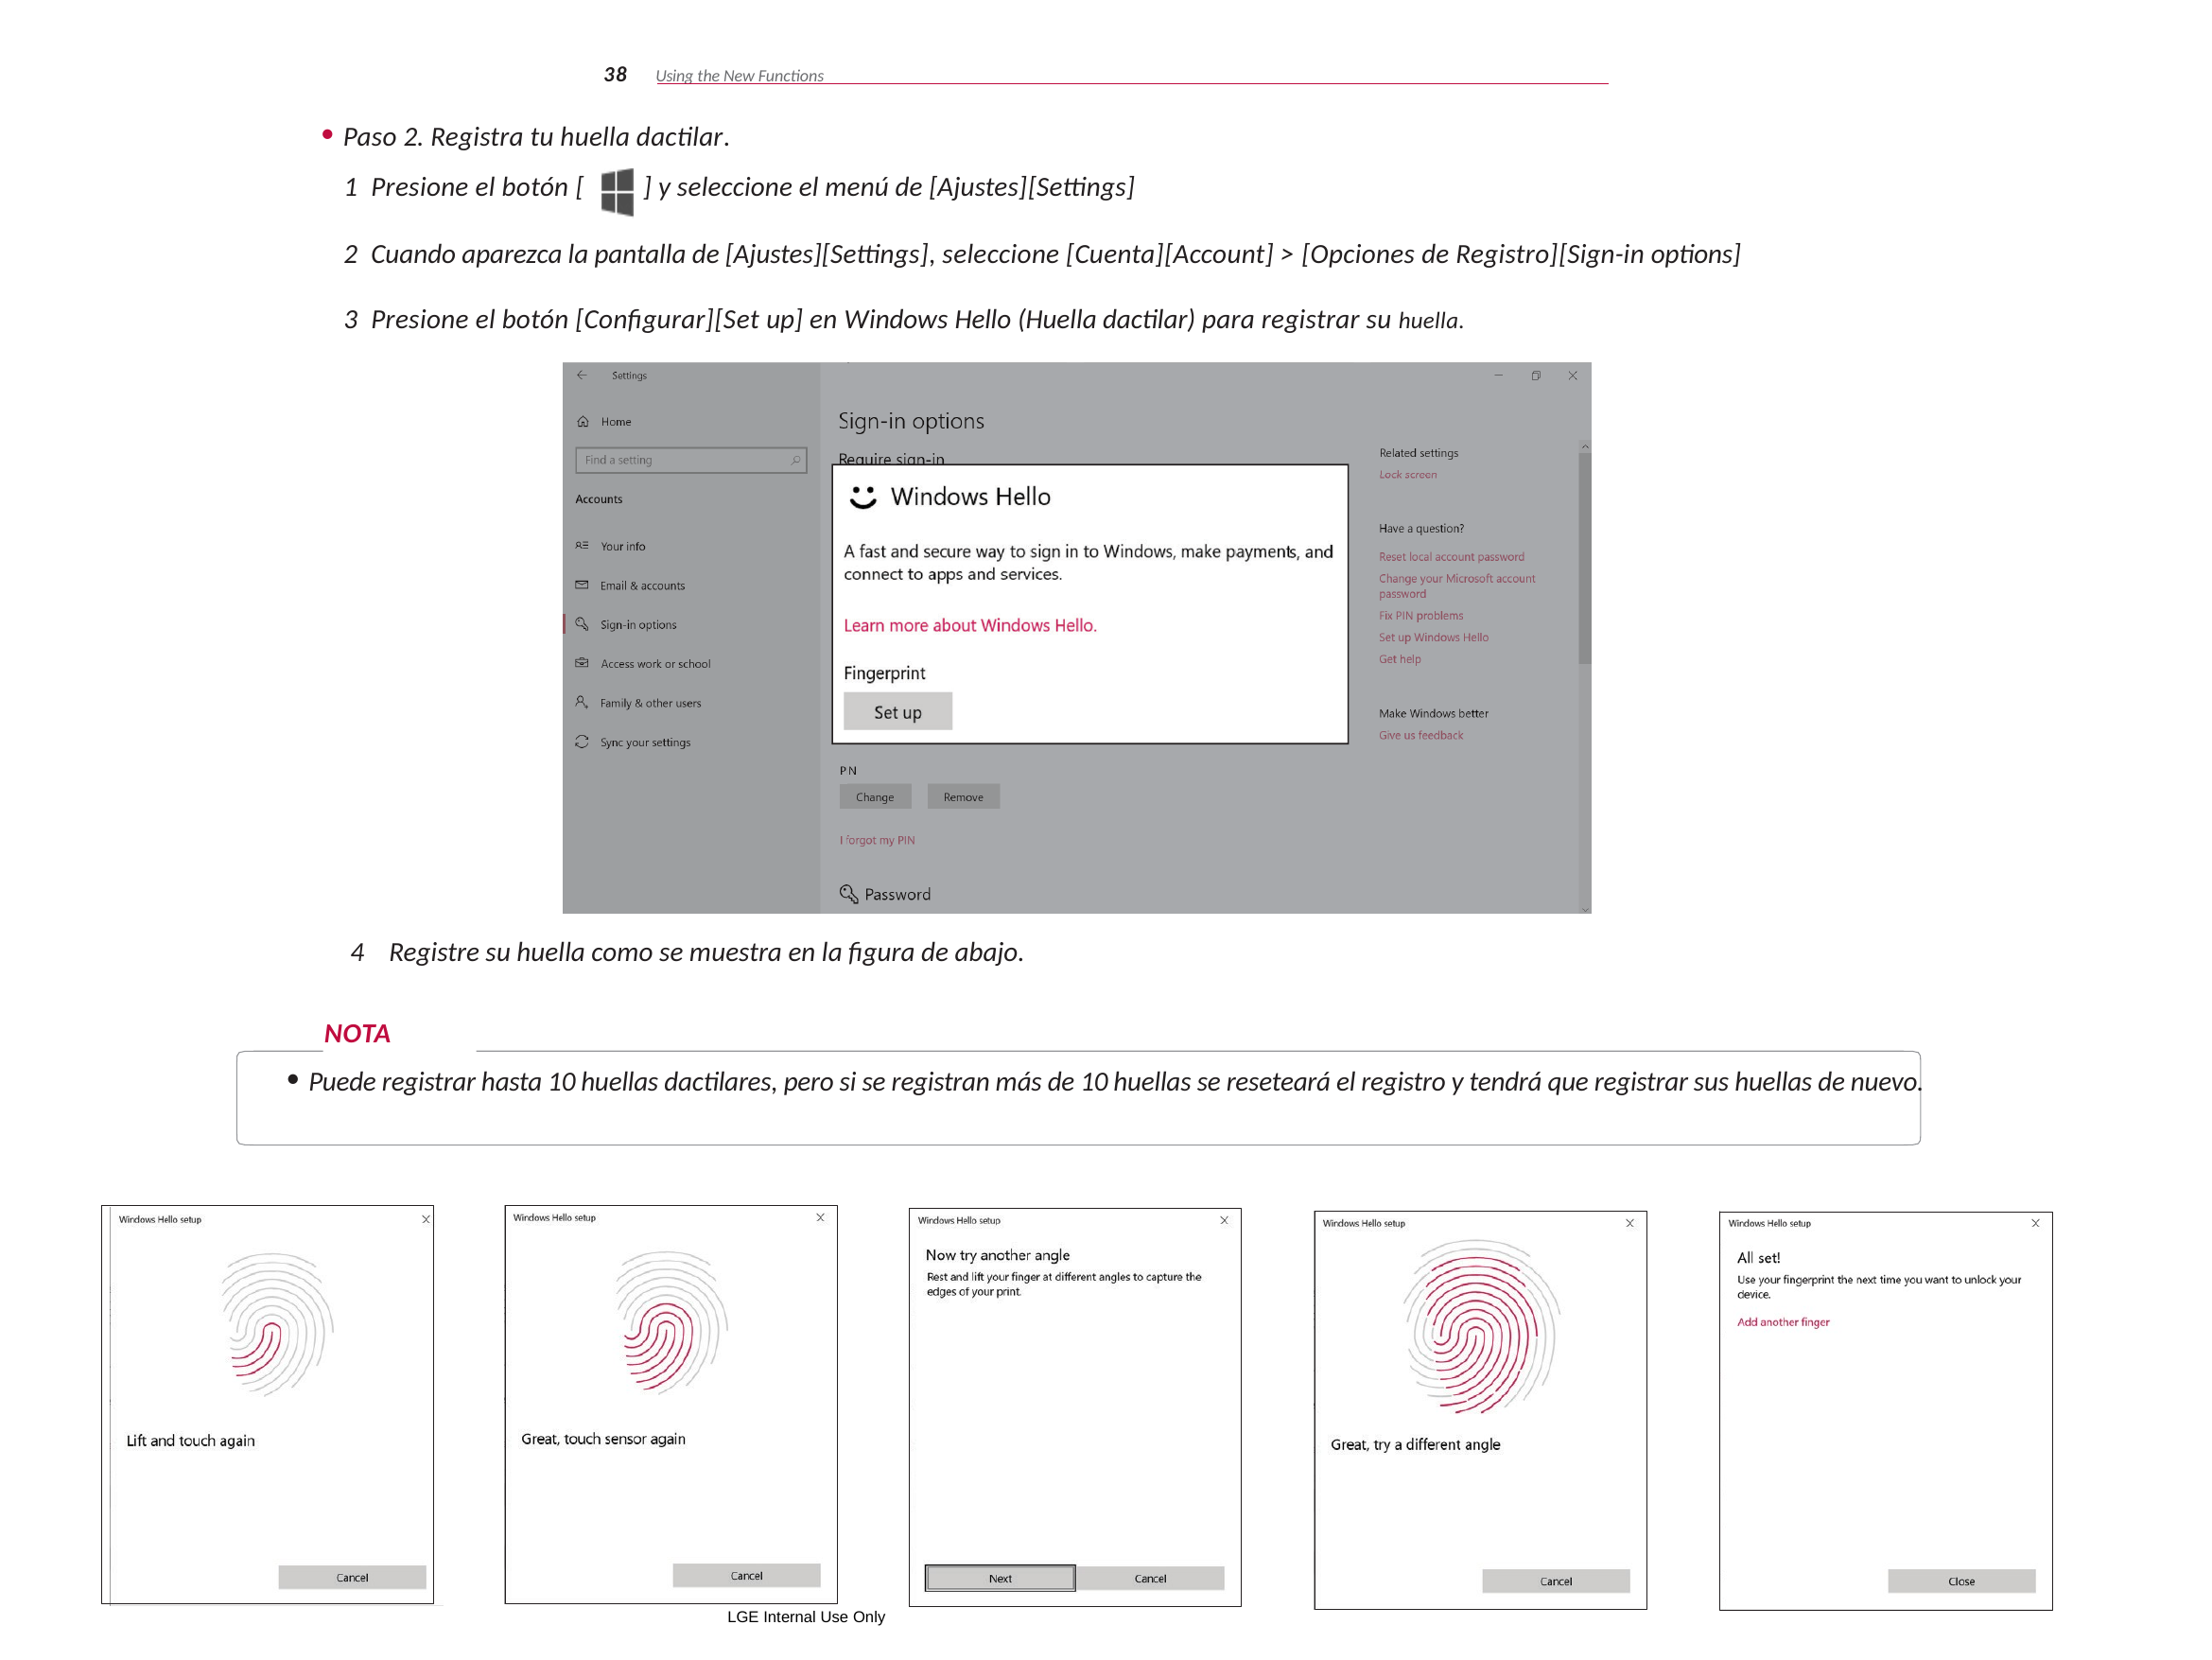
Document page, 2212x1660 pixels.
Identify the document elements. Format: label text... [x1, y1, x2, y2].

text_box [1719, 1211, 2053, 1611]
text_box 38 Using the New Functions [601, 52, 854, 88]
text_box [100, 1204, 444, 1607]
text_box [235, 1040, 1923, 1146]
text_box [908, 1207, 1243, 1607]
text_box 4 Registre su huella como se muestra en la figura de abajo. [348, 931, 1470, 967]
picture [601, 167, 634, 218]
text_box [504, 1204, 839, 1604]
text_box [1314, 1211, 1647, 1611]
text_box NOTA Puede registrar hasta 10 huellas dactilares, pero si se registran más de 10 huellas se reseteará el registro y tendrá que registrar sus huellas de nuevo. [284, 1013, 1952, 1097]
footer LGE Internal Use Only [725, 1606, 1133, 1660]
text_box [562, 361, 1592, 914]
text_box Paso 2. Registra tu huella dactilar. Presione el botón [ ] y seleccione el menú de [Ajustes][Settings] Cuando aparezca la pantalla de [Ajustes][Settings], seleccione [Cuenta][Account] > [Opciones de Registro][Sign-in options] Presione el botón [Configurar][Set up] en Windows Hello (Huella dactilar) para registrar su huella. [319, 116, 2151, 335]
